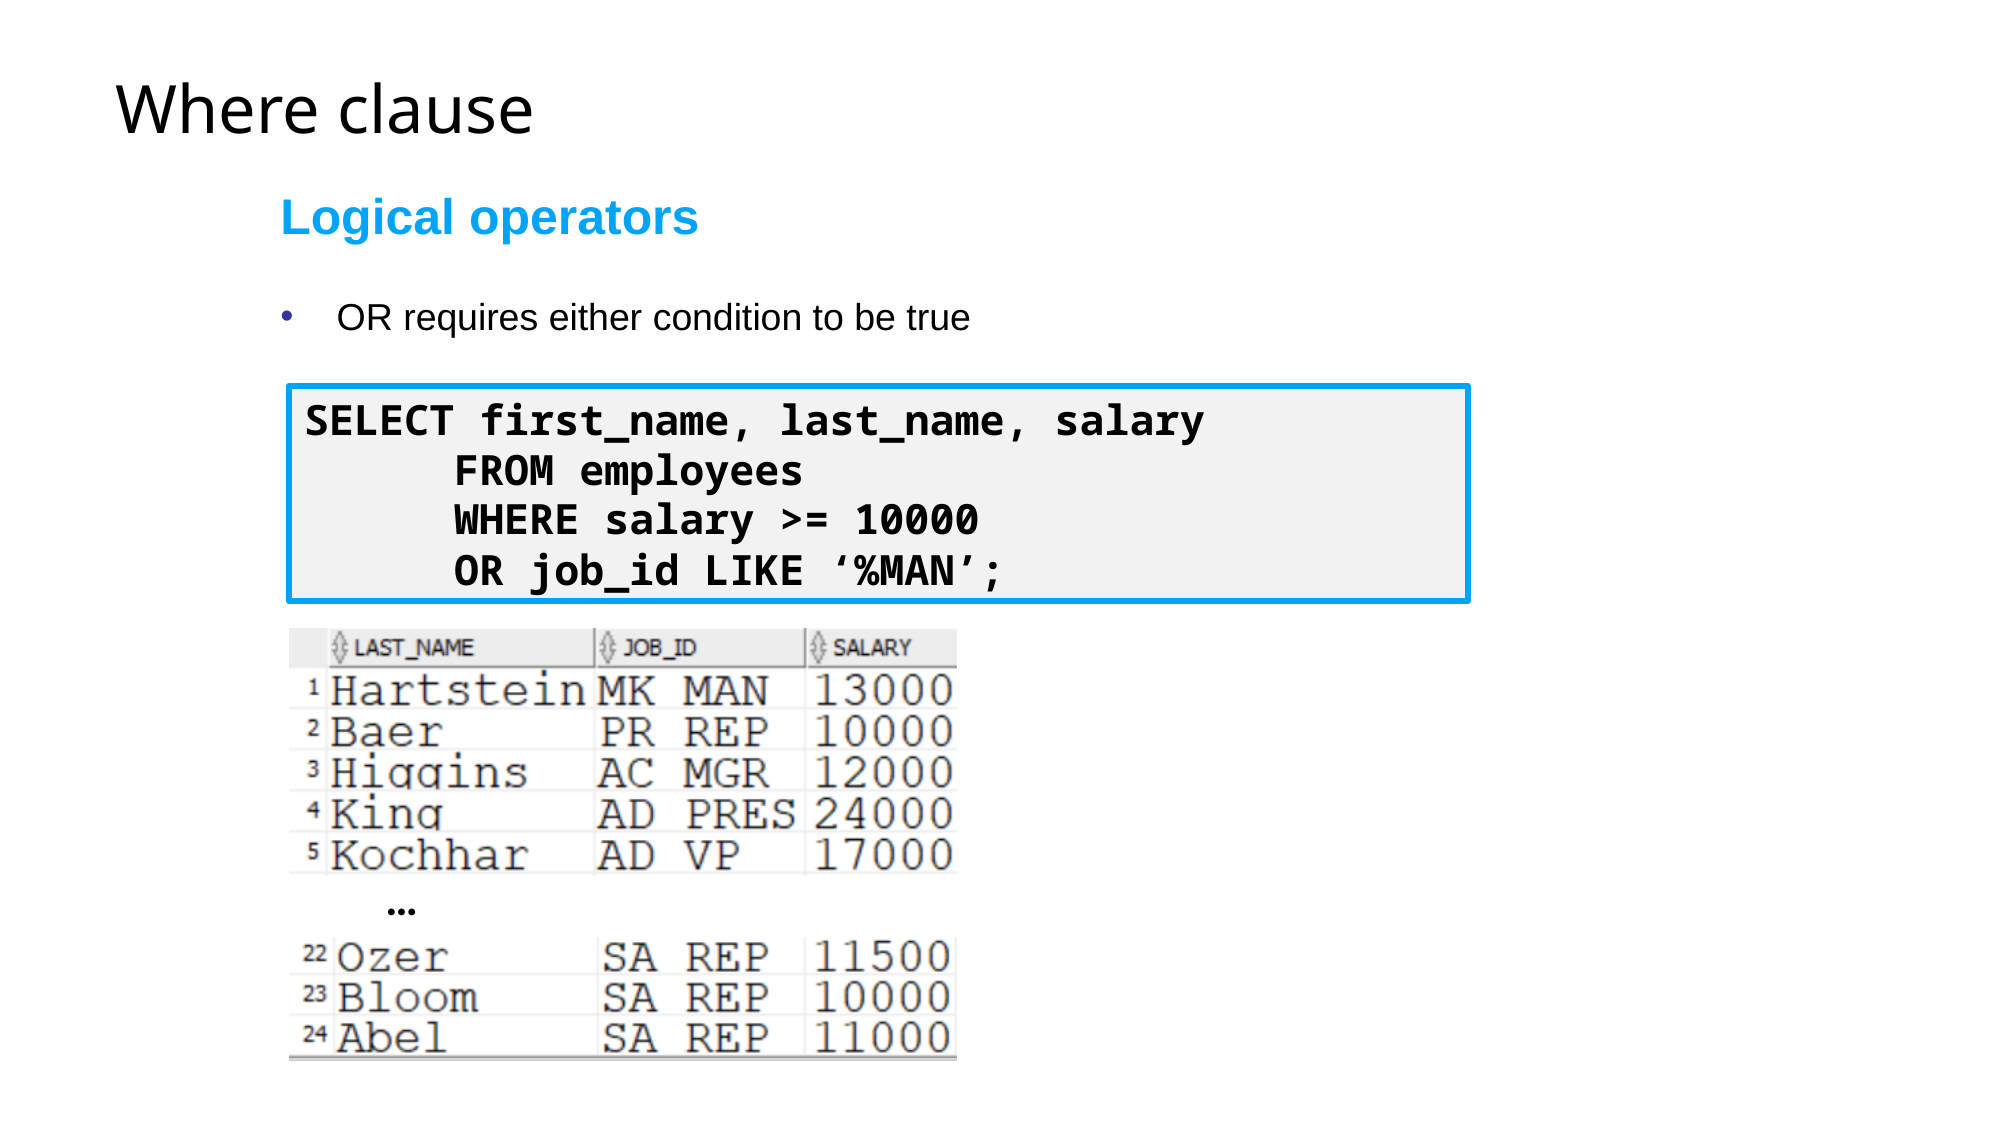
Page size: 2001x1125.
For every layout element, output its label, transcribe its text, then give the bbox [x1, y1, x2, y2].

text_box SELECT first_name, last_name, salary FROM employees WHERE salary >= 10000 OR job_id LIKE ‘%MAN’; [289, 385, 1468, 601]
picture [288, 937, 957, 1062]
text_box … [370, 876, 460, 923]
text_box Logical operators [265, 176, 1647, 245]
picture [288, 628, 957, 876]
text_box OR requires either condition to be true [265, 285, 1647, 360]
title Where clause [100, 59, 1904, 155]
